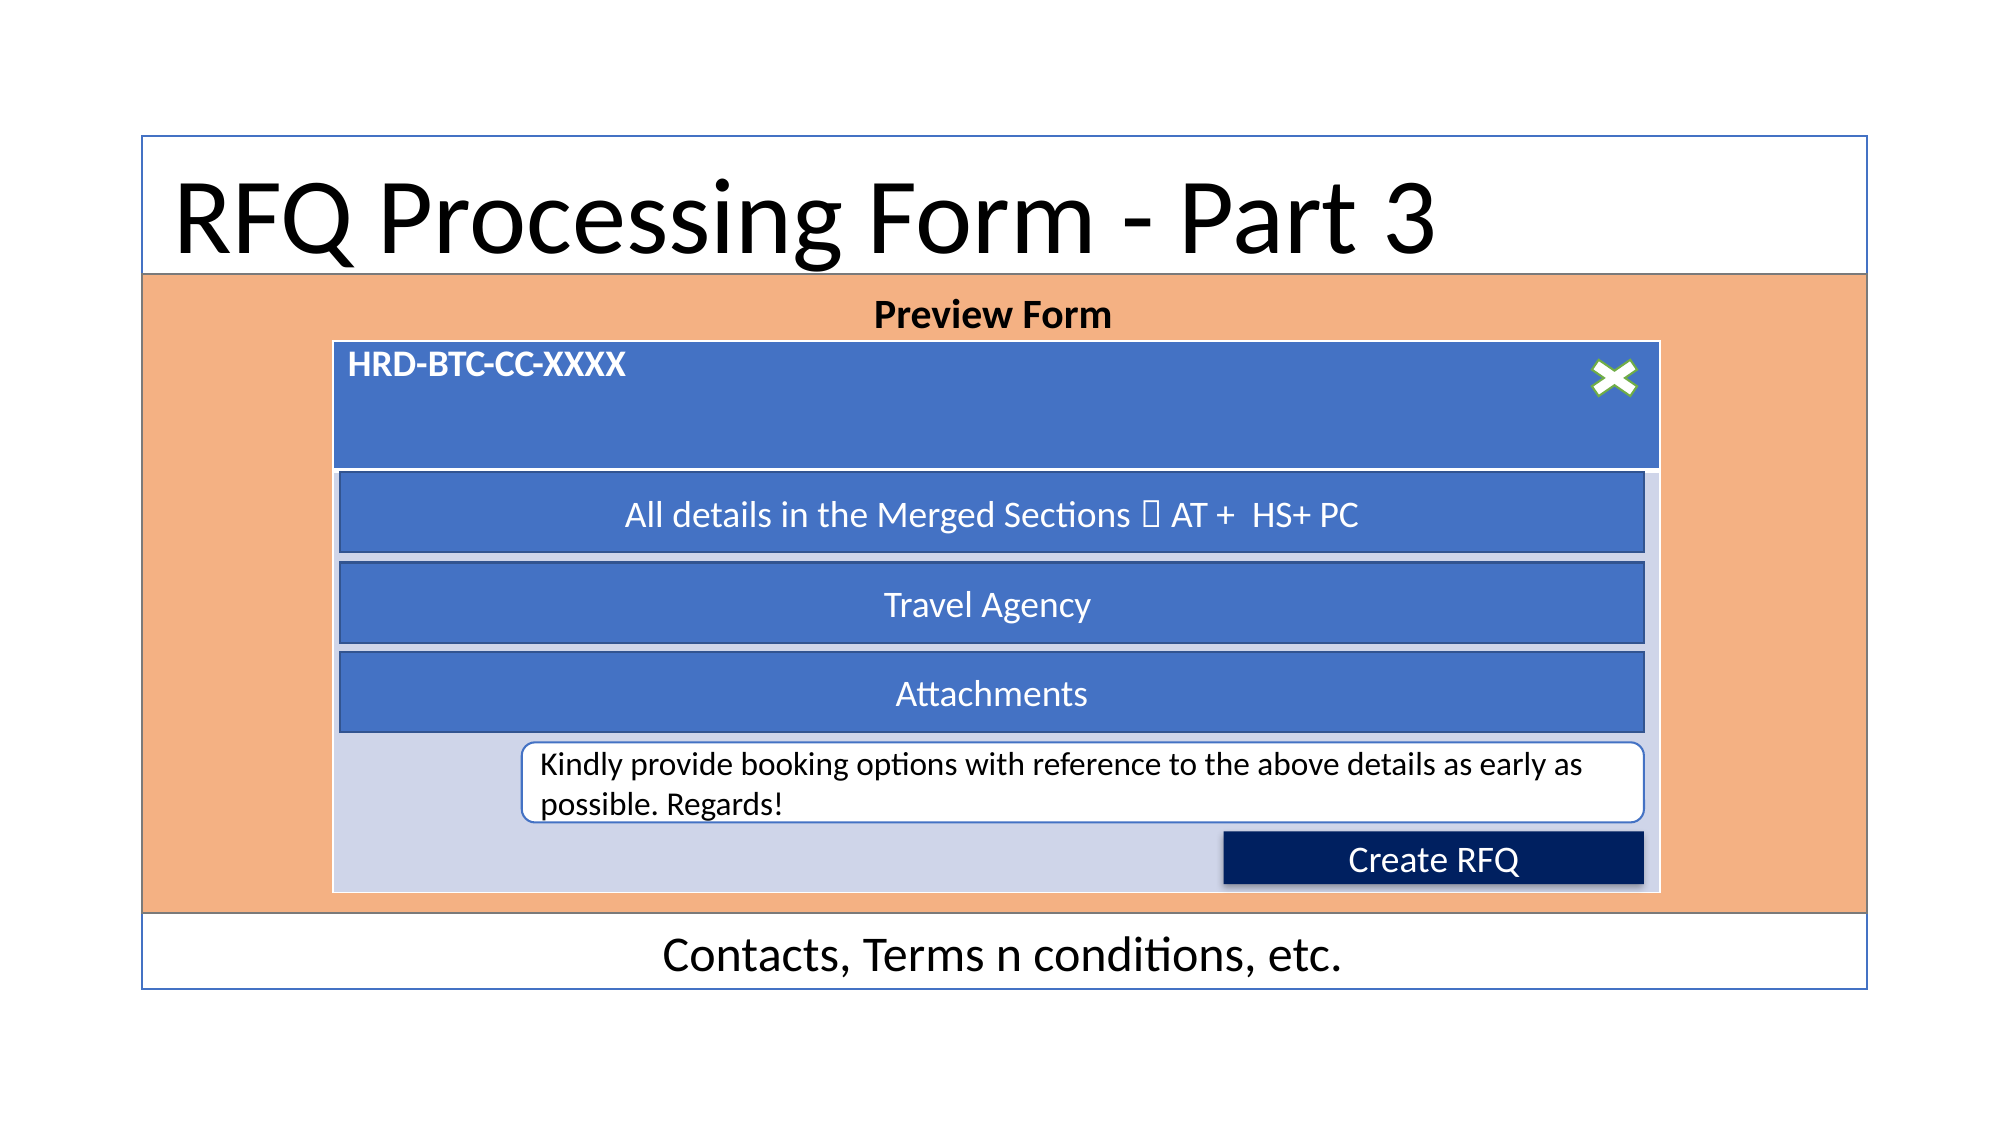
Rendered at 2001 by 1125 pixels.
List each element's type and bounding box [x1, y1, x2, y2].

text_box [138, 135, 1867, 990]
